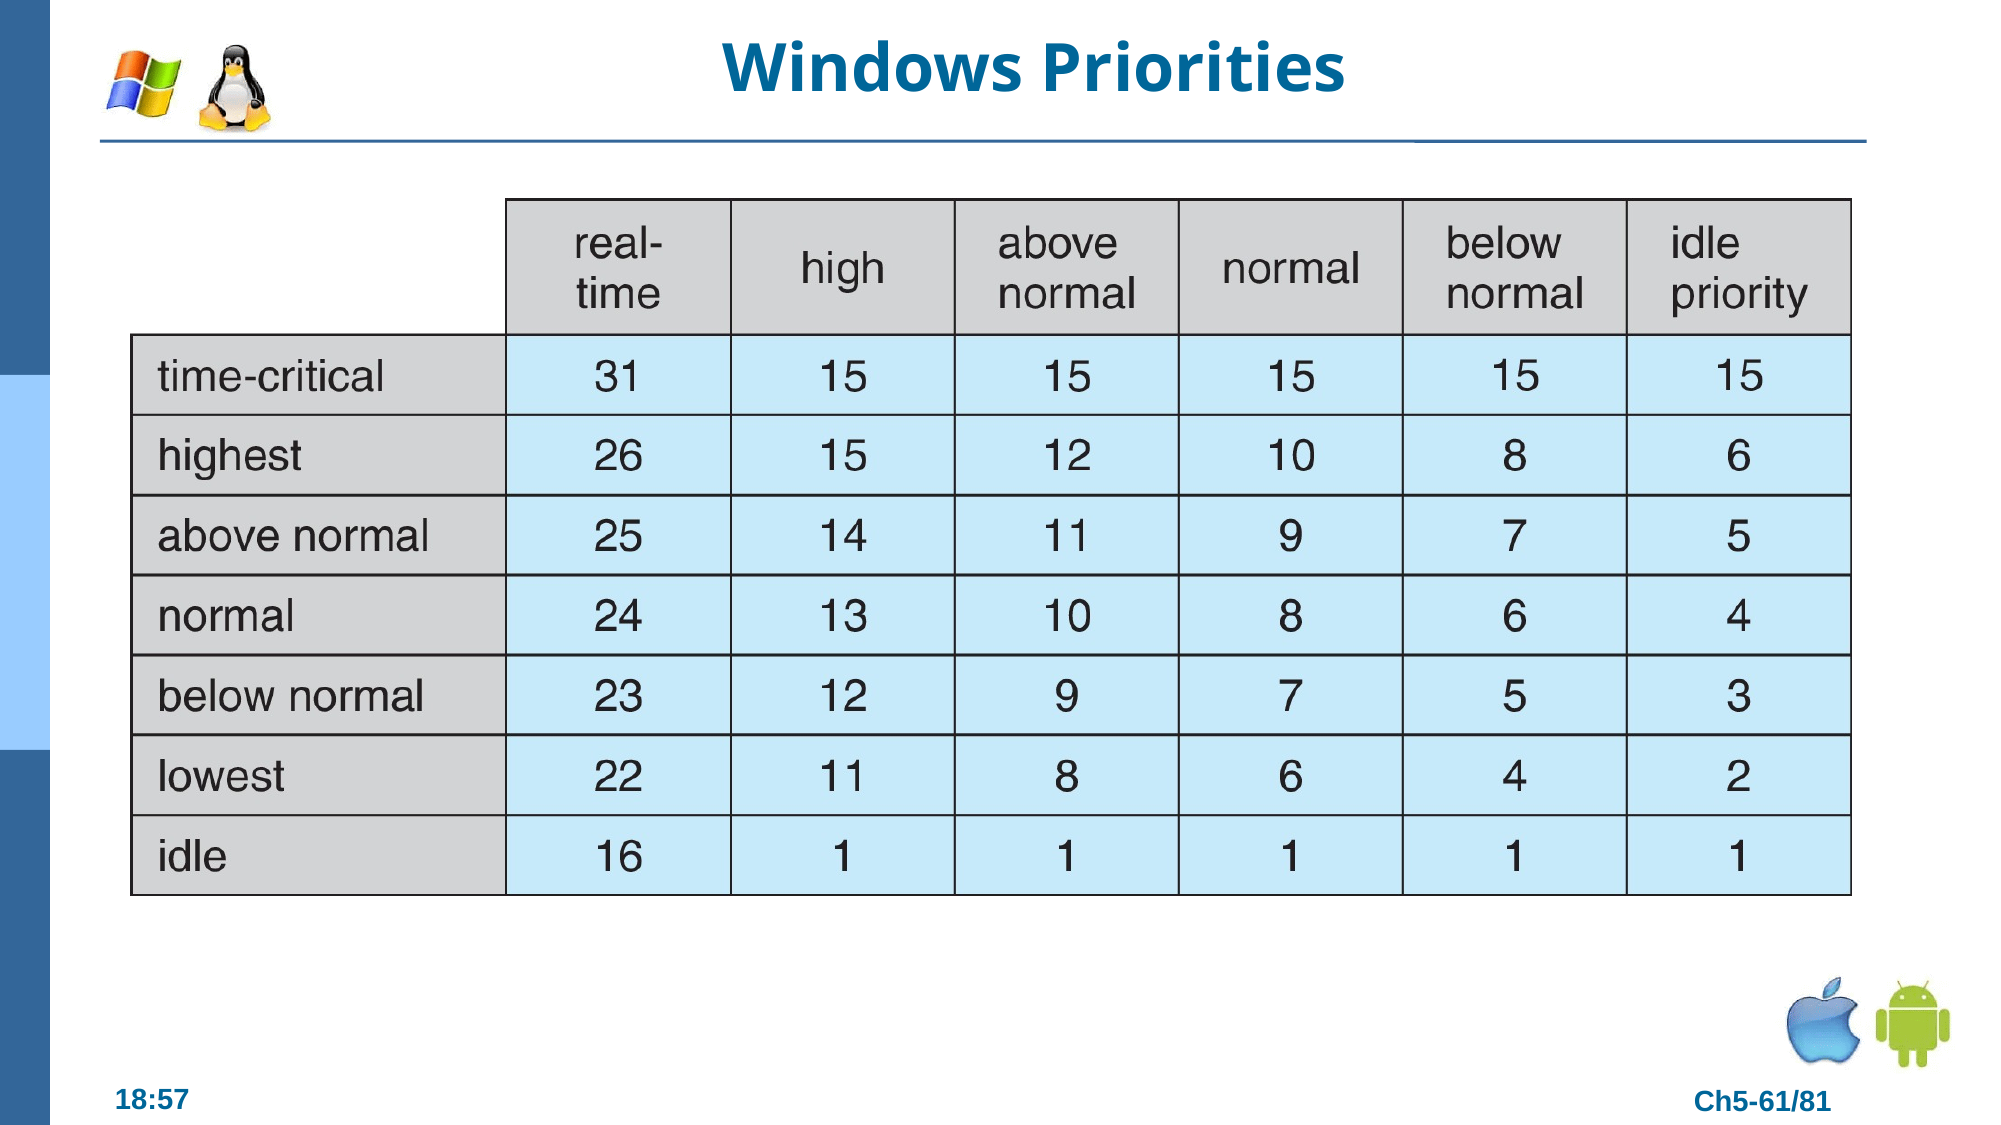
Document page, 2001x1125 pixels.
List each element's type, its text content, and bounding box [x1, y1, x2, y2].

title Windows Priorities [395, 18, 1675, 113]
picture [1774, 973, 1959, 1074]
picture [99, 36, 285, 137]
picture [130, 198, 1852, 896]
